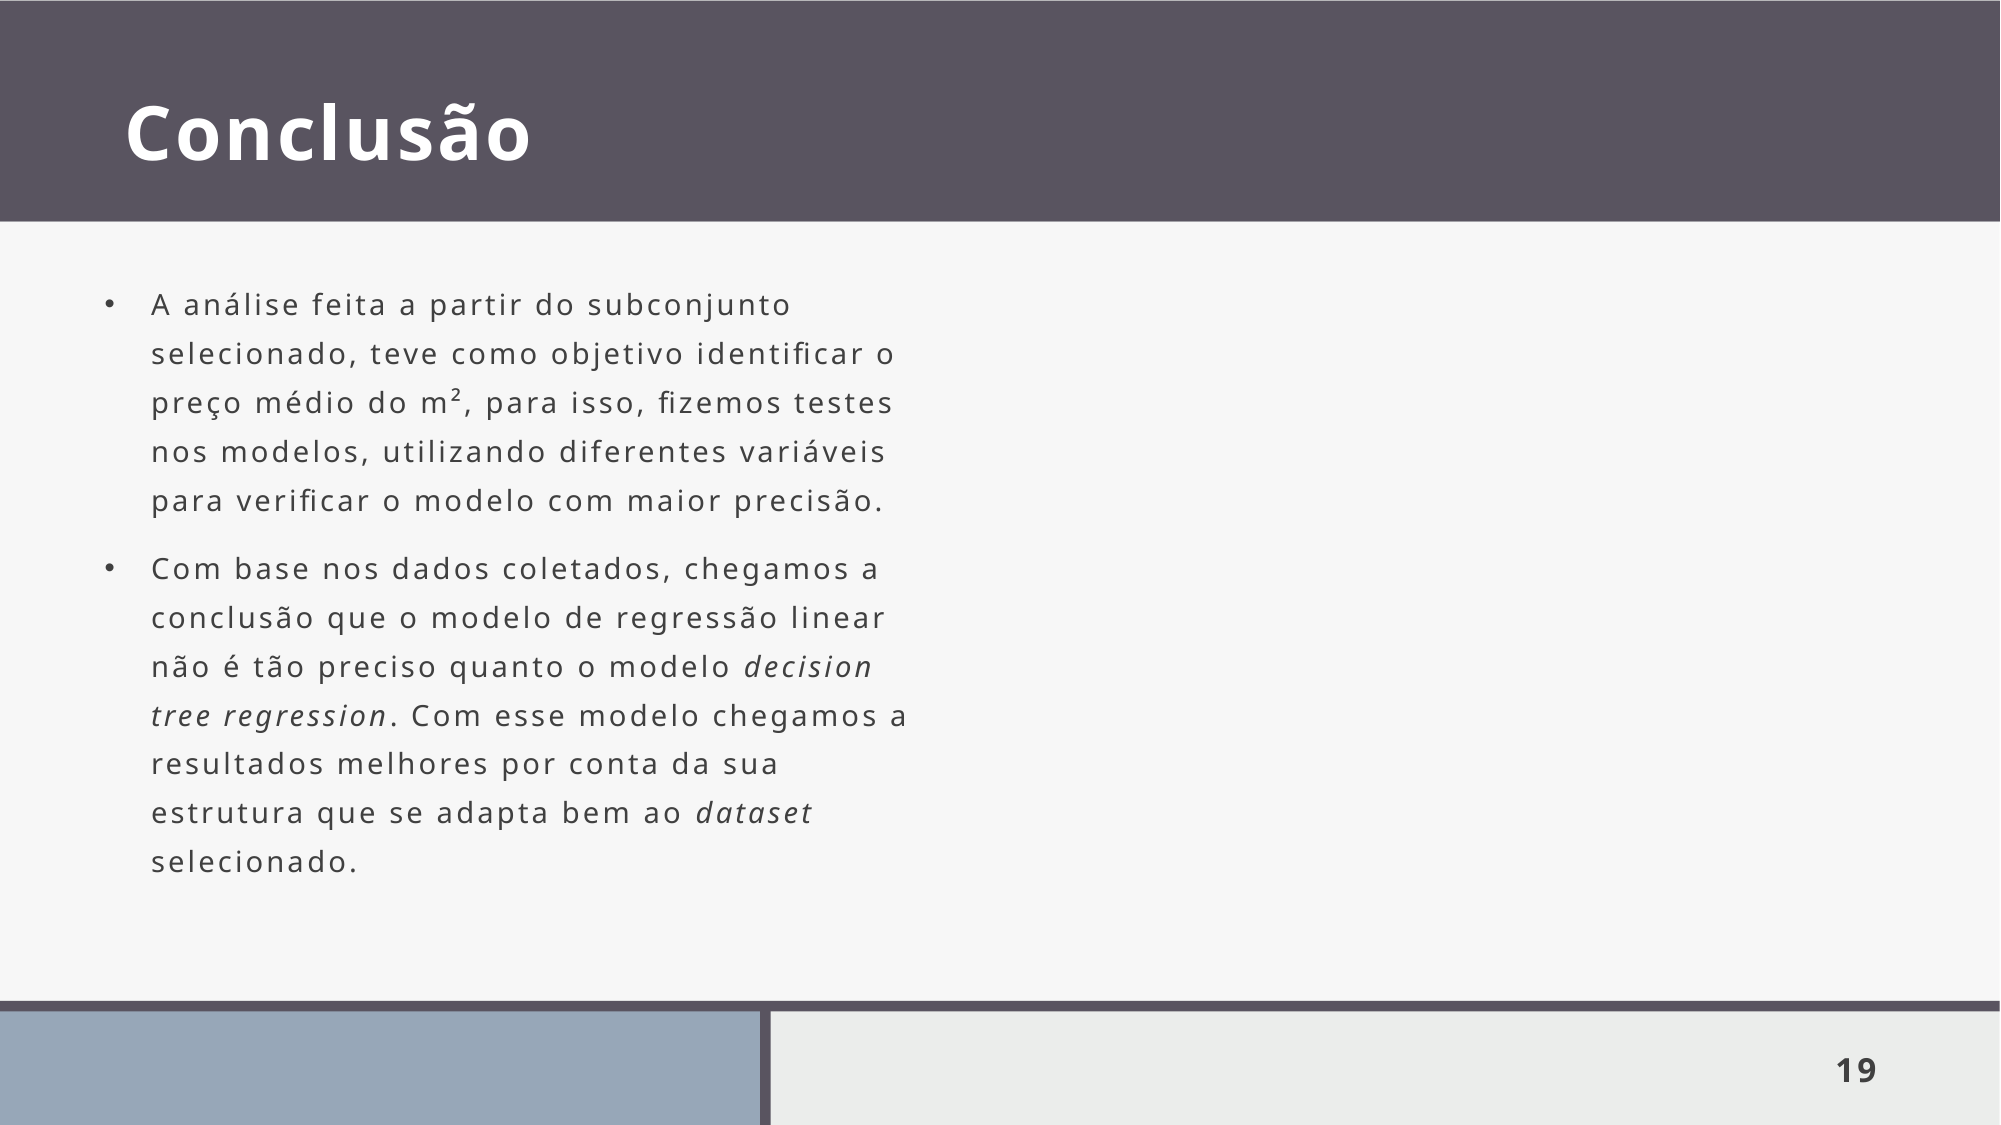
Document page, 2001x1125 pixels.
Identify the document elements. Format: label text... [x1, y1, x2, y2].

slide_number 19 [1733, 1035, 1895, 1110]
title Conclusão [106, 29, 1895, 184]
list A análise feita a partir do subconjunto selecionado, teve como objetivo identificar o preço médio do m², para isso, fizemos testes nos modelos, utilizando diferentes variáveis para verificar o modelo com maior precisão. Com base nos dados coletados, chegamos a conclusão que o modelo de regressão linear não é tão preciso quanto o modelo decision tree regression. Com esse modelo chegamos a resultados melhores por conta da sua estrutura que se adapta bem ao dataset selecionado. [86, 254, 947, 957]
